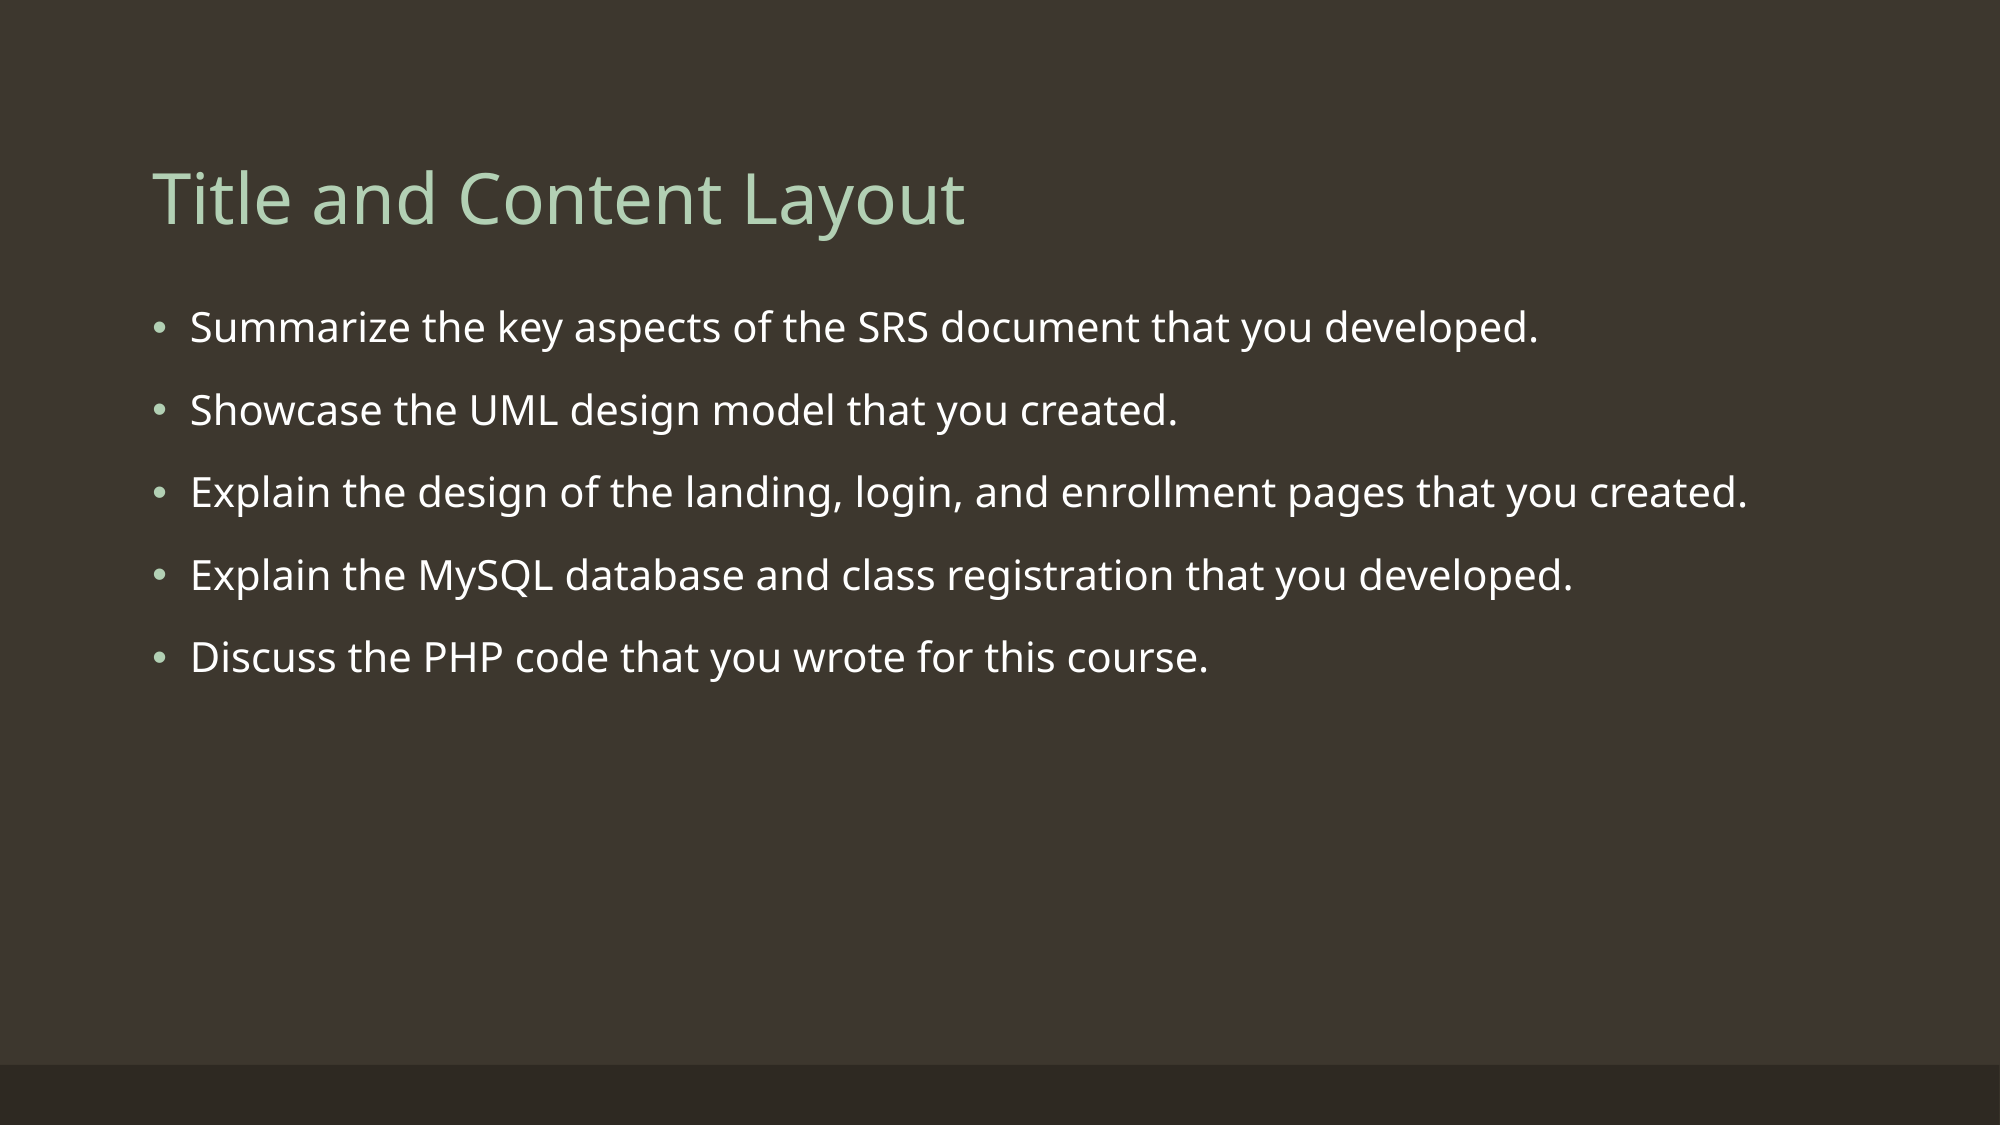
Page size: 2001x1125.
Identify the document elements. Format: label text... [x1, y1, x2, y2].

title Title and Content Layout [137, 59, 1863, 248]
list Summarize the key aspects of the SRS document that you developed. Showcase the UML design model that you created. Explain the design of the landing, login, and enrollment pages that you created. Explain the MySQL database and class registration that you developed. Discuss the PHP code that you wrote for this course. [137, 299, 1863, 1014]
